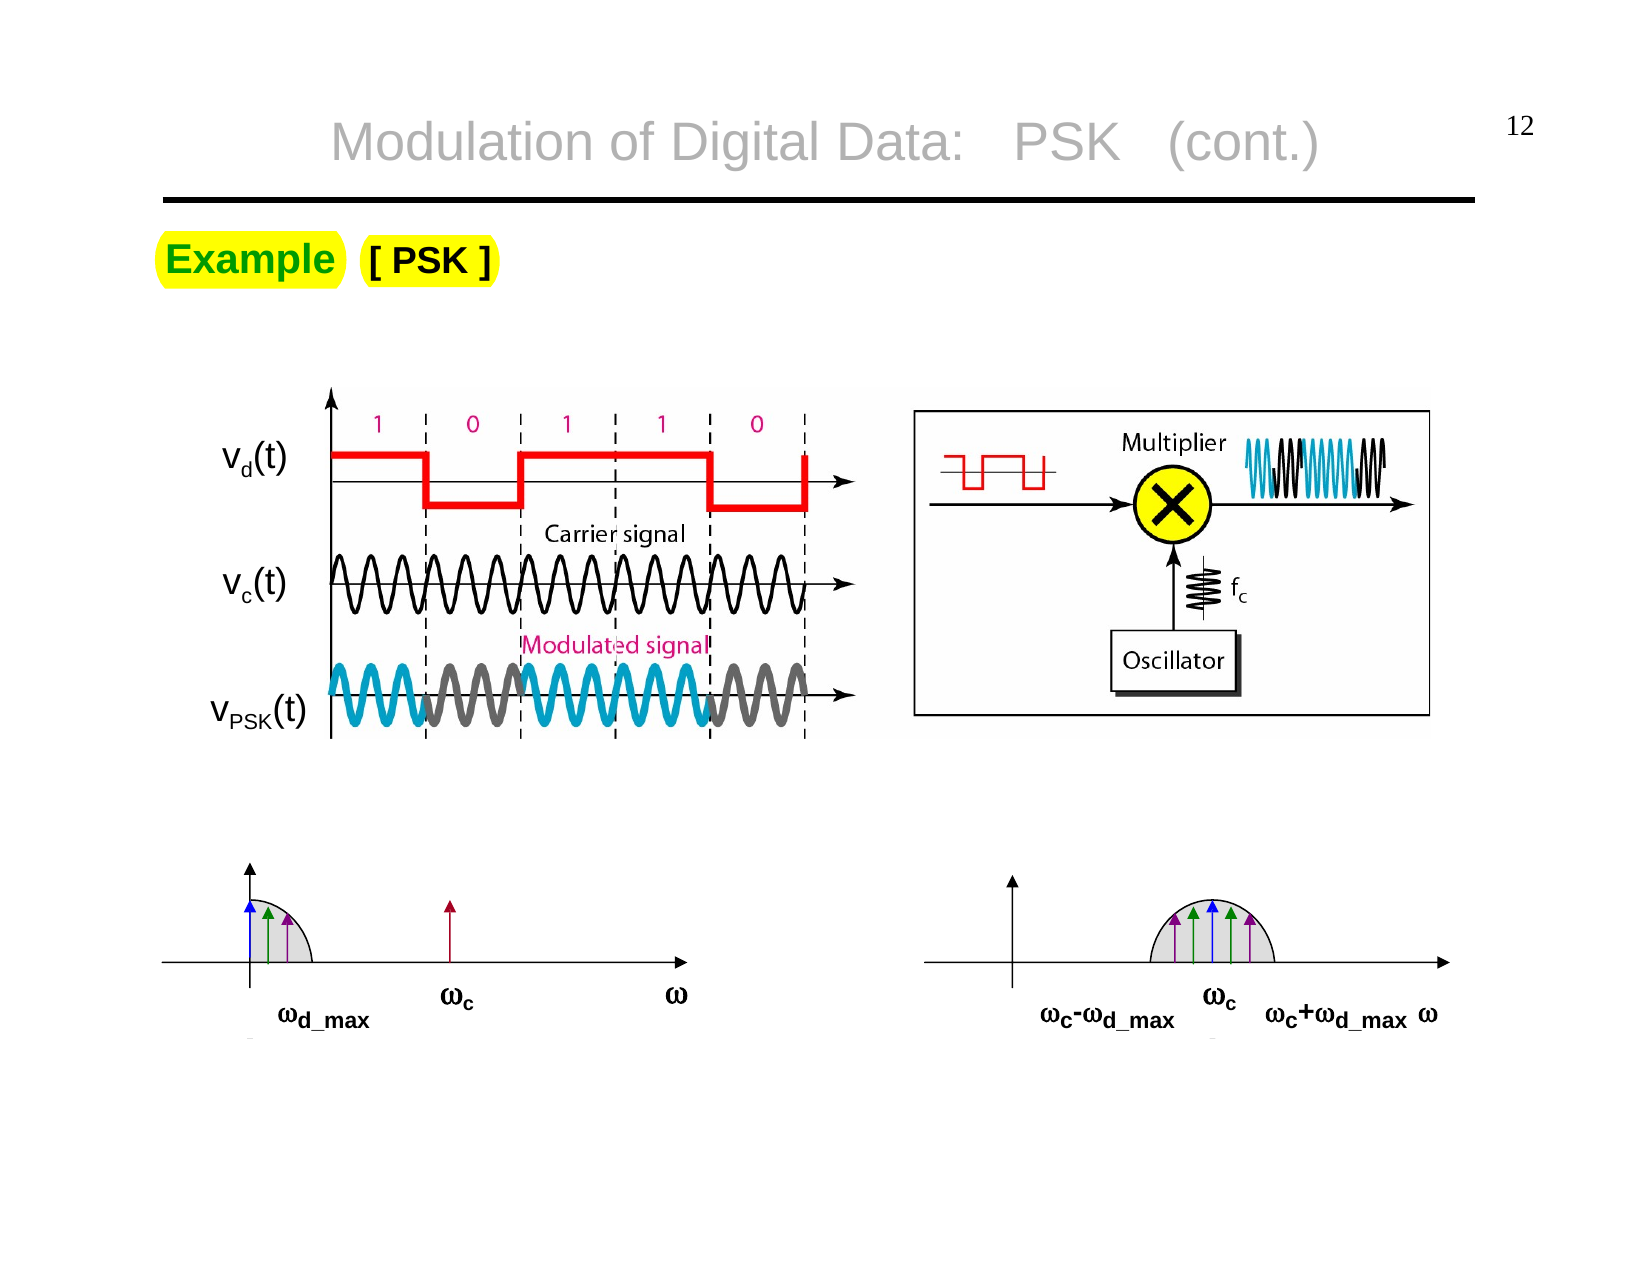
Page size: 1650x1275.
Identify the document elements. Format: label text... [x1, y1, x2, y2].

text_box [148, 862, 688, 1039]
text_box 12 [1503, 104, 1537, 142]
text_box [923, 874, 1451, 1039]
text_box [243, 899, 295, 965]
title Modulation of Digital Data: PSK (cont.) [328, 104, 1322, 199]
text_box Example [162, 229, 339, 282]
text_box [154, 235, 328, 289]
text_box vd(t) vc(t) vPSK(t) [202, 429, 323, 734]
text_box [1168, 906, 1257, 965]
text_box [ PSK ] [366, 233, 493, 281]
text_box [324, 387, 1431, 739]
title Modulation of Digital Data: PSK (cont.) [328, 200, 1322, 320]
